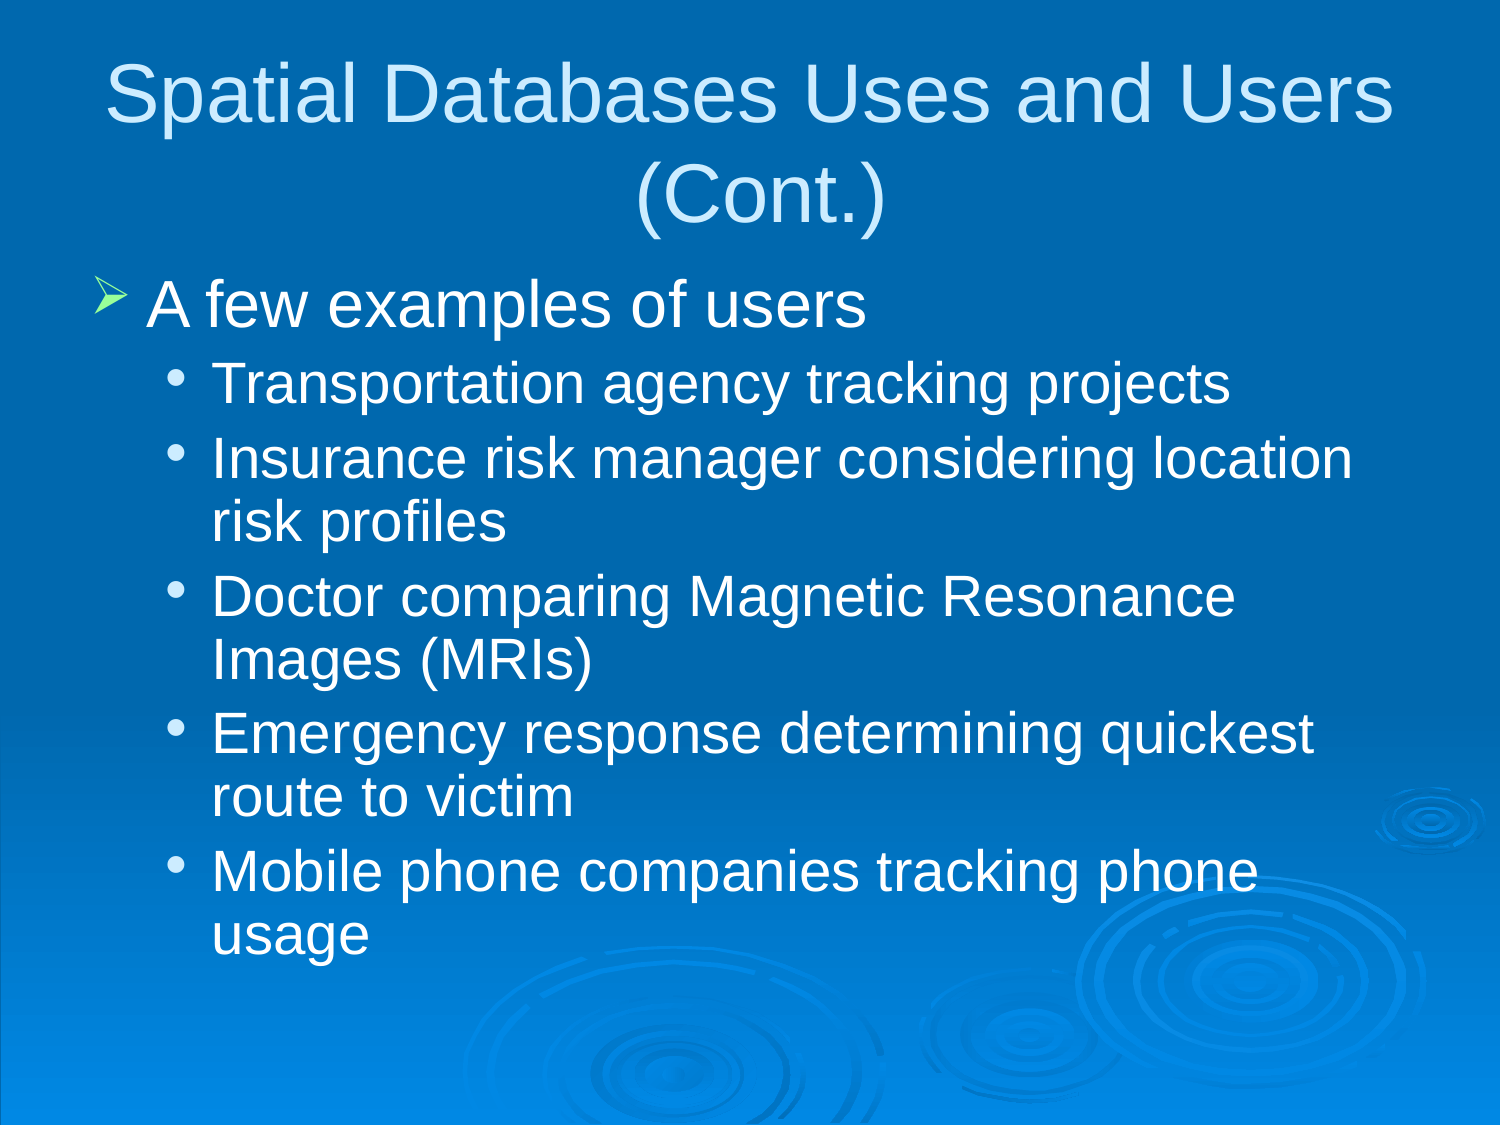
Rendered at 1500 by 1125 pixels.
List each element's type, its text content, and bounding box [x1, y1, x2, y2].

title Spatial Databases Uses and Users (Cont.) [74, 45, 1426, 233]
list A few examples of users Transportation agency tracking projects Insurance risk manager considering location risk profiles Doctor comparing Magnetic Resonance Images (MRIs) Emergency response determining quickest route to victim Mobile phone companies tracking phone usage [74, 262, 1426, 1006]
